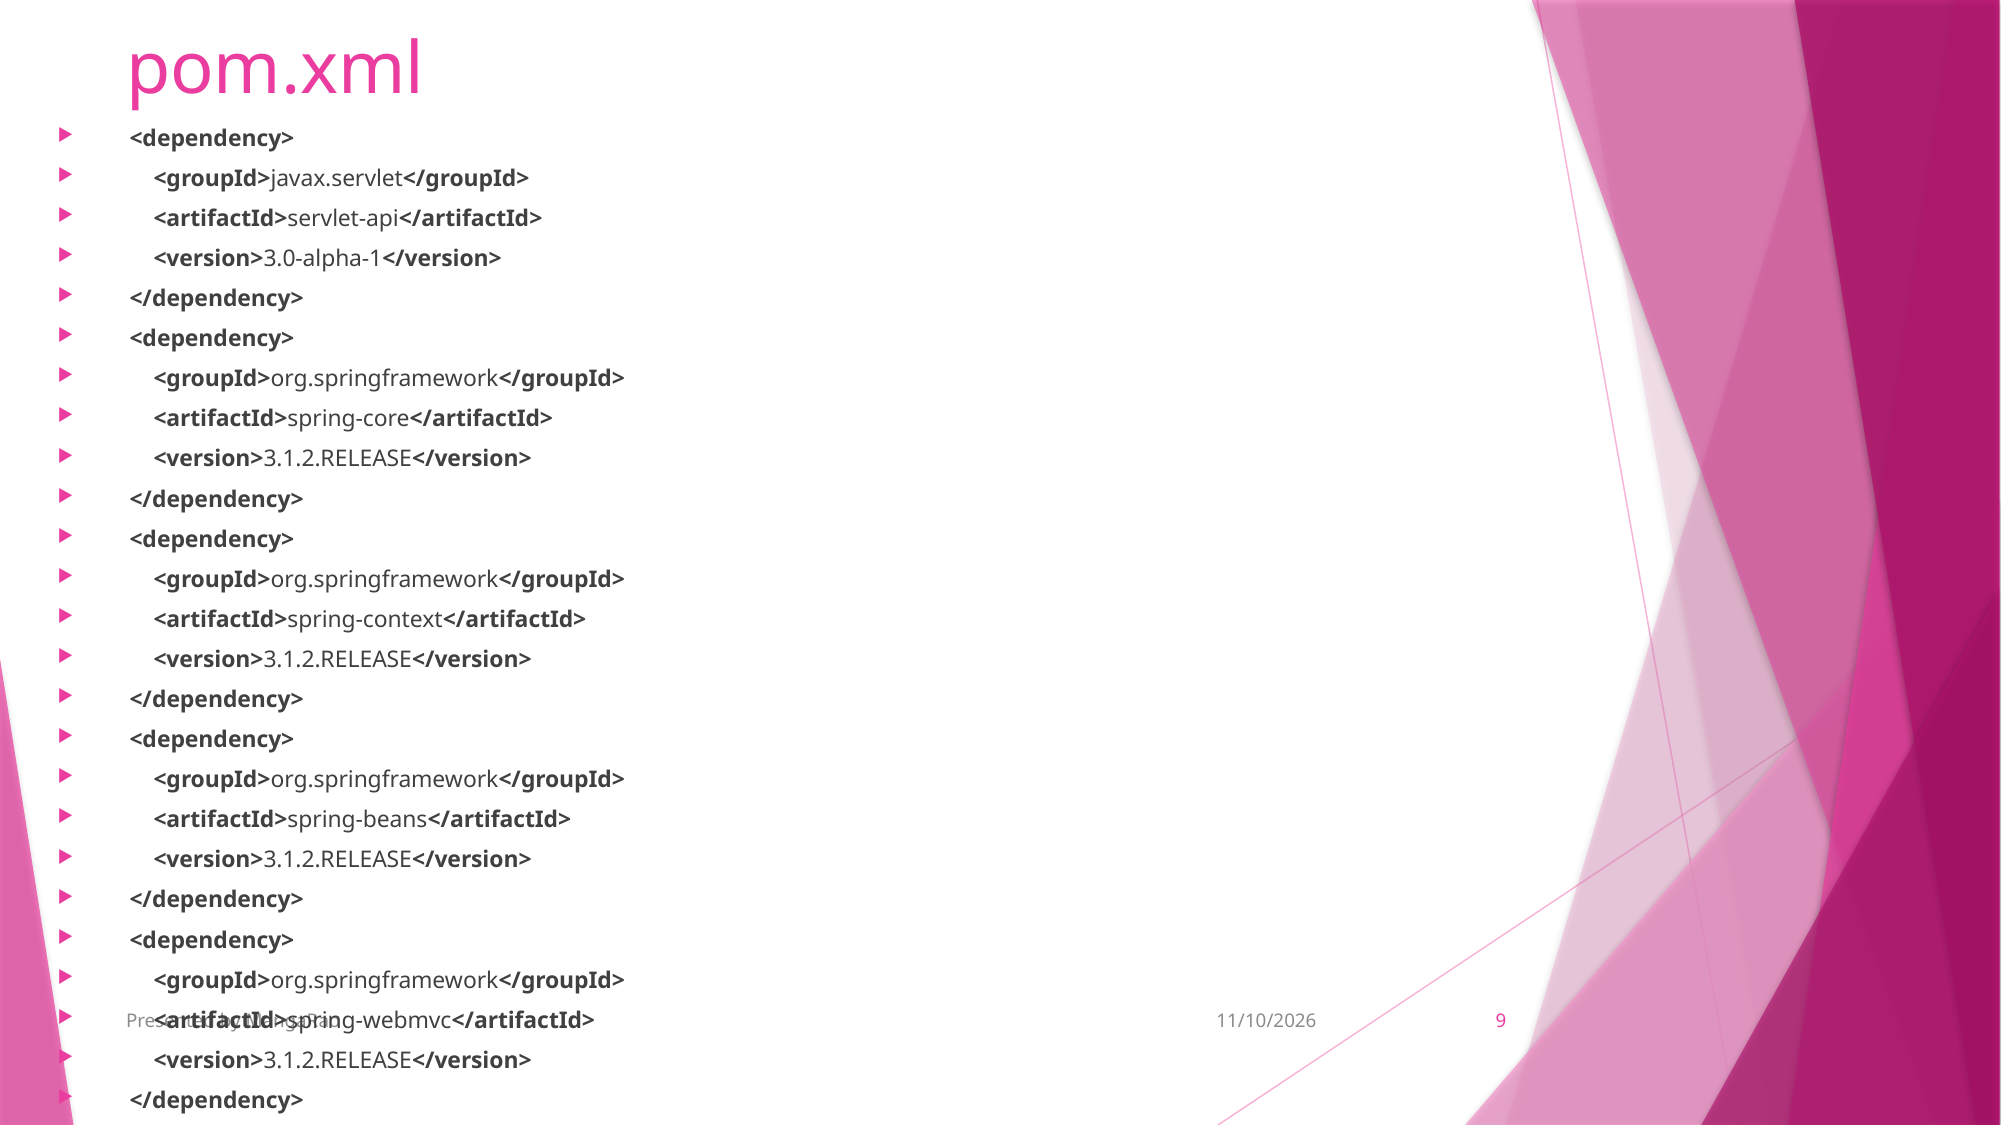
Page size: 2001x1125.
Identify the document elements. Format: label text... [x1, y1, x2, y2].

title pom.xml [111, 13, 1522, 115]
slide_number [1181, 991, 1332, 1051]
footer Presented by MangaRao [111, 991, 1145, 1051]
slide_number 9 [1409, 991, 1522, 1051]
list <dependency> <groupId>javax.servlet</groupId> <artifactId>servlet-api</artifactId> <version>3.0-alpha-1</version> </dependency> <dependency> <groupId>org.springframework</groupId> <artifactId>spring-core</artifactId> <version>3.1.2.RELEASE</version> </dependency> <dependency> <groupId>org.springframework</groupId> <artifactId>spring-context</artifactId> <version>3.1.2.RELEASE</version> </dependency> <dependency> <groupId>org.springframework</groupId> <artifactId>spring-beans</artifactId> <version>3.1.2.RELEASE</version> </dependency> <dependency> <groupId>org.springframework</groupId> <artifactId>spring-webmvc</artifactId> <version>3.1.2.RELEASE</version> </dependency> [42, 115, 1634, 1125]
